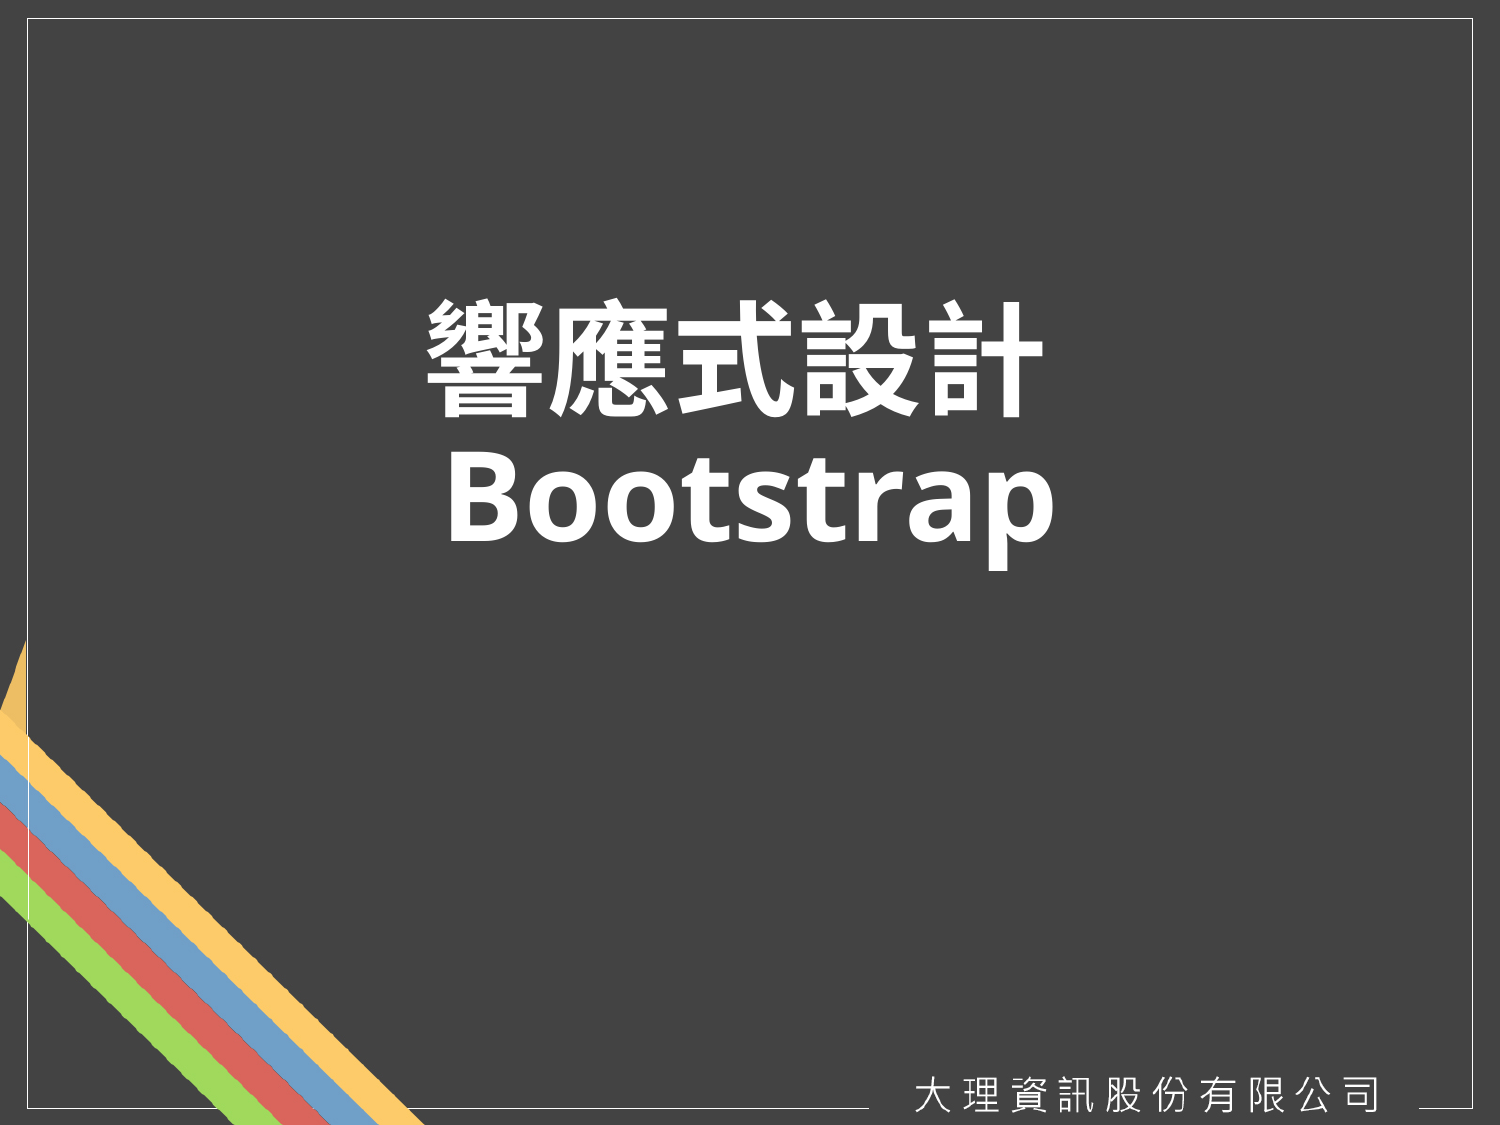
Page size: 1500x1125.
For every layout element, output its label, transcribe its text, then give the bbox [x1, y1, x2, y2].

picture [0, 0, 1500, 1125]
title 響應式設計Bootstrap [112, 184, 1388, 576]
